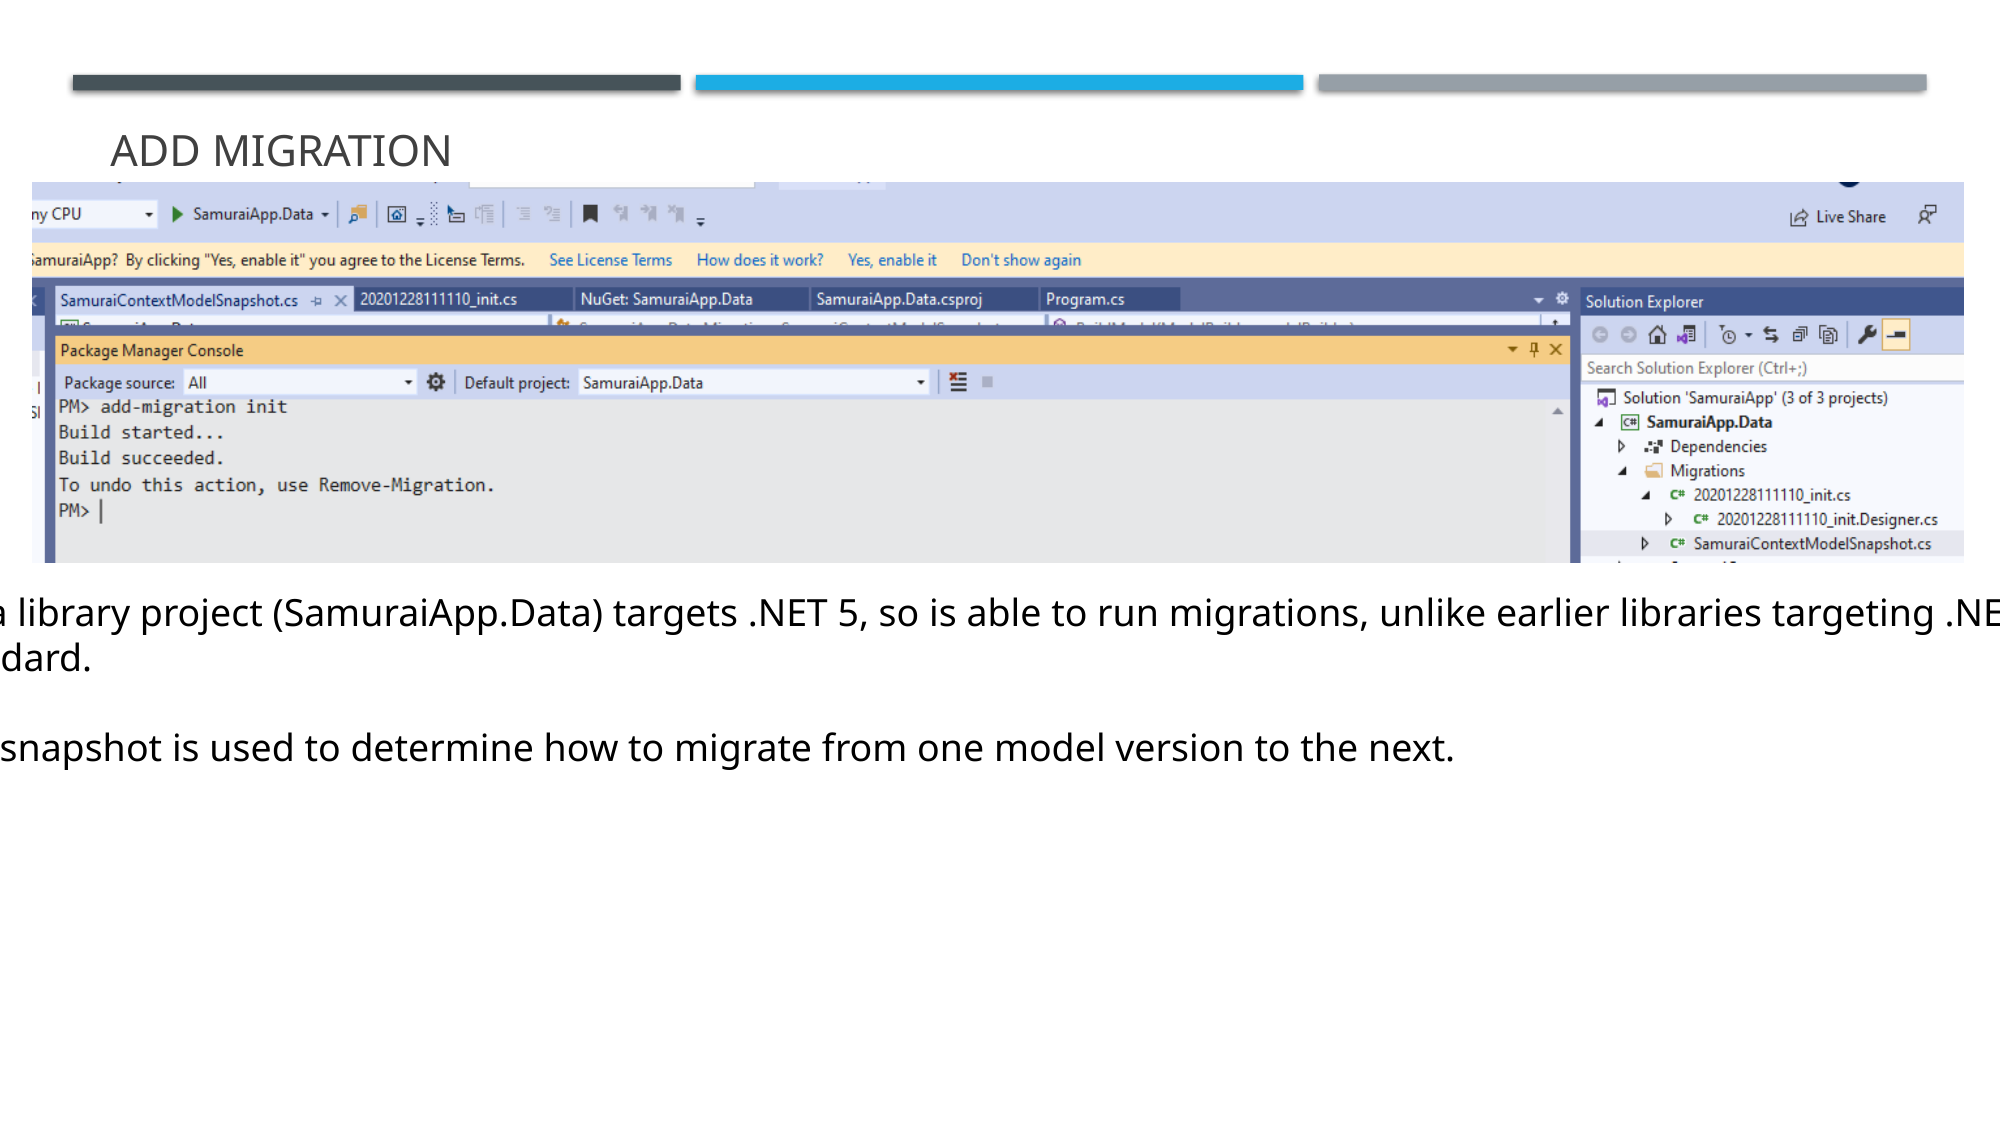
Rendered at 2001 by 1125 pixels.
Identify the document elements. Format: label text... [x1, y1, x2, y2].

text_box Data library project (SamuraiApp.Data) targets .NET 5, so is able to run migrations, unlike earlier libraries targeting .NET5 standard. The snapshot is used to determine how to migrate from one model version to the next. [0, 581, 2000, 777]
title Add Migration [95, 115, 1905, 178]
picture [31, 181, 1965, 564]
